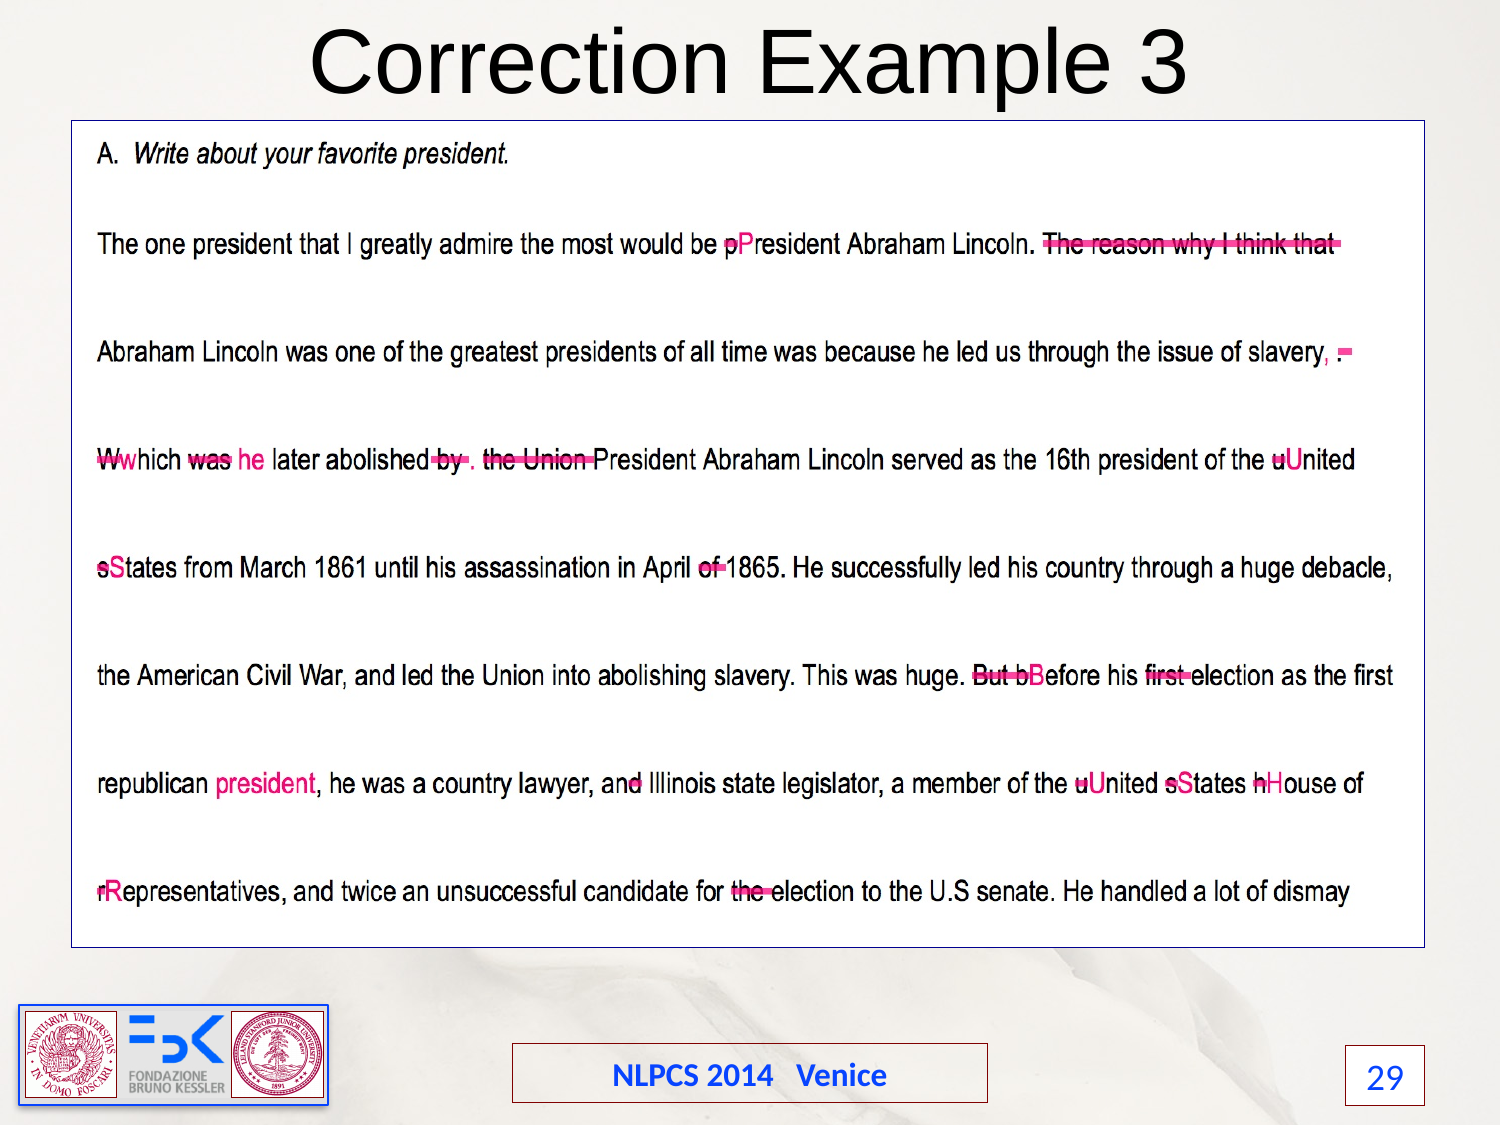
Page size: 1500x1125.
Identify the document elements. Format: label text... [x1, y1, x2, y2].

picture [0, 0, 1500, 1125]
text_box Correction Example 3 [74, 17, 1425, 119]
